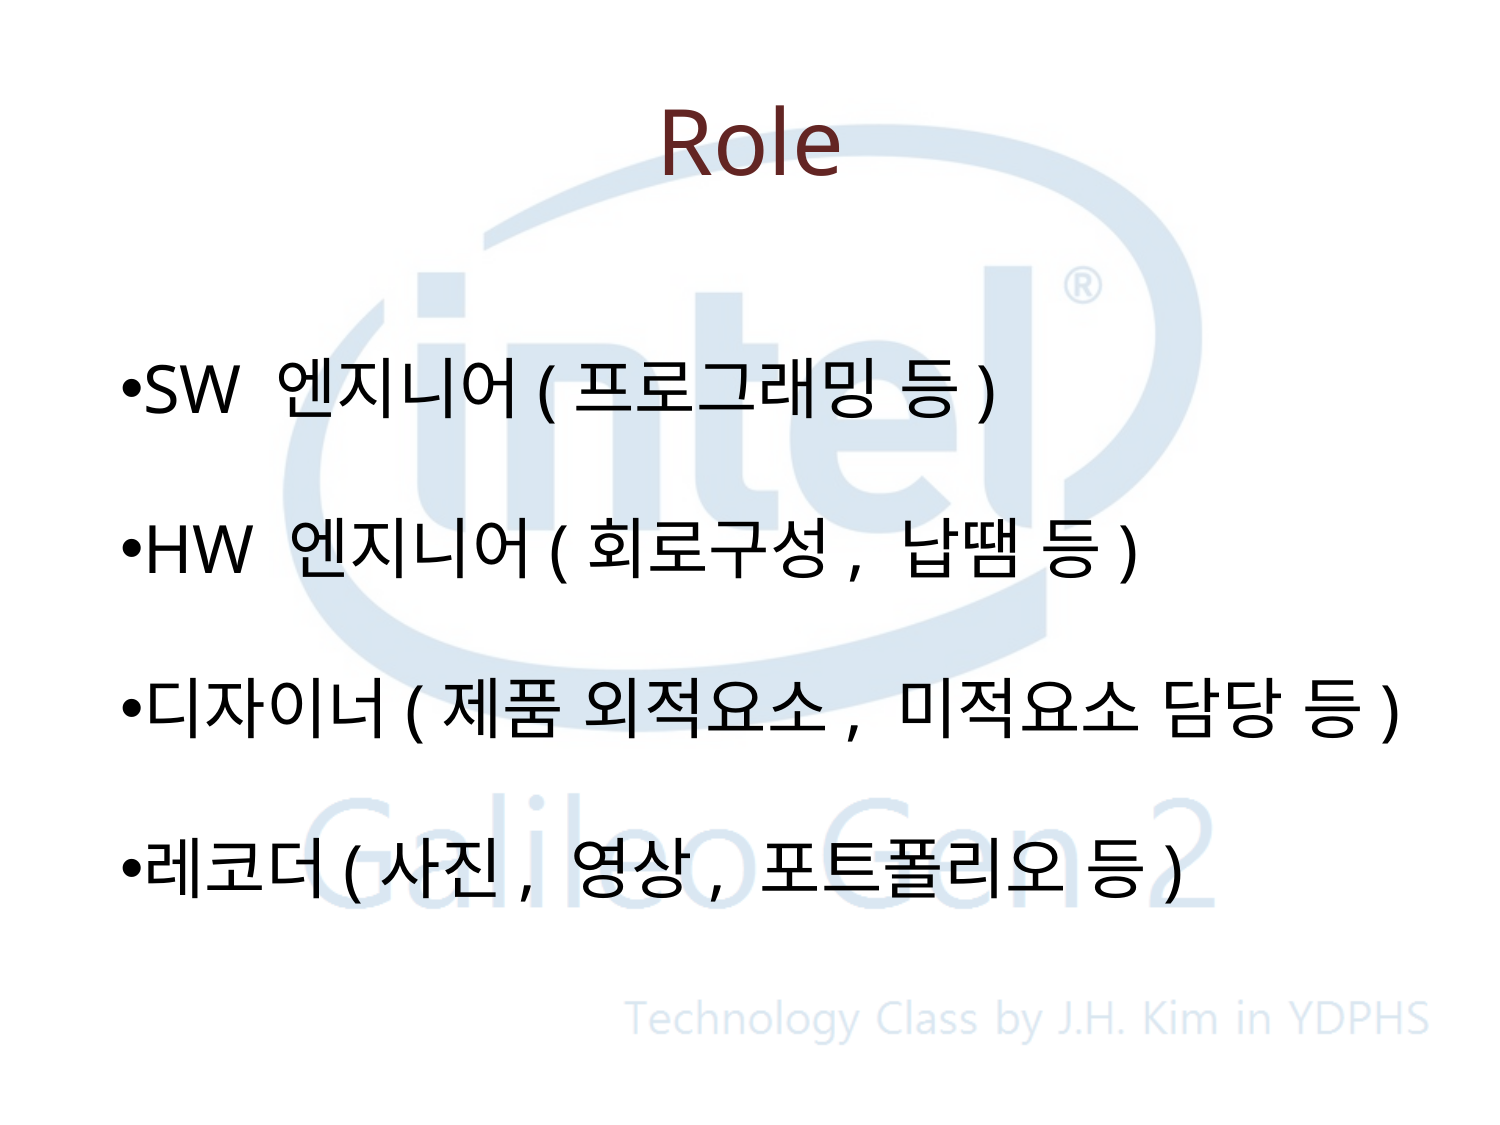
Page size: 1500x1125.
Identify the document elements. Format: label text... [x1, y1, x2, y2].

text_box SW 엔지니어(프로그래밍 등) HW 엔지니어(회로구성, 납땜 등) 디자이너(제품 외적요소, 미적요소 담당 등) 레코더(사진, 영상, 포트폴리오 등) [105, 339, 1453, 950]
title Role [75, 45, 1425, 233]
